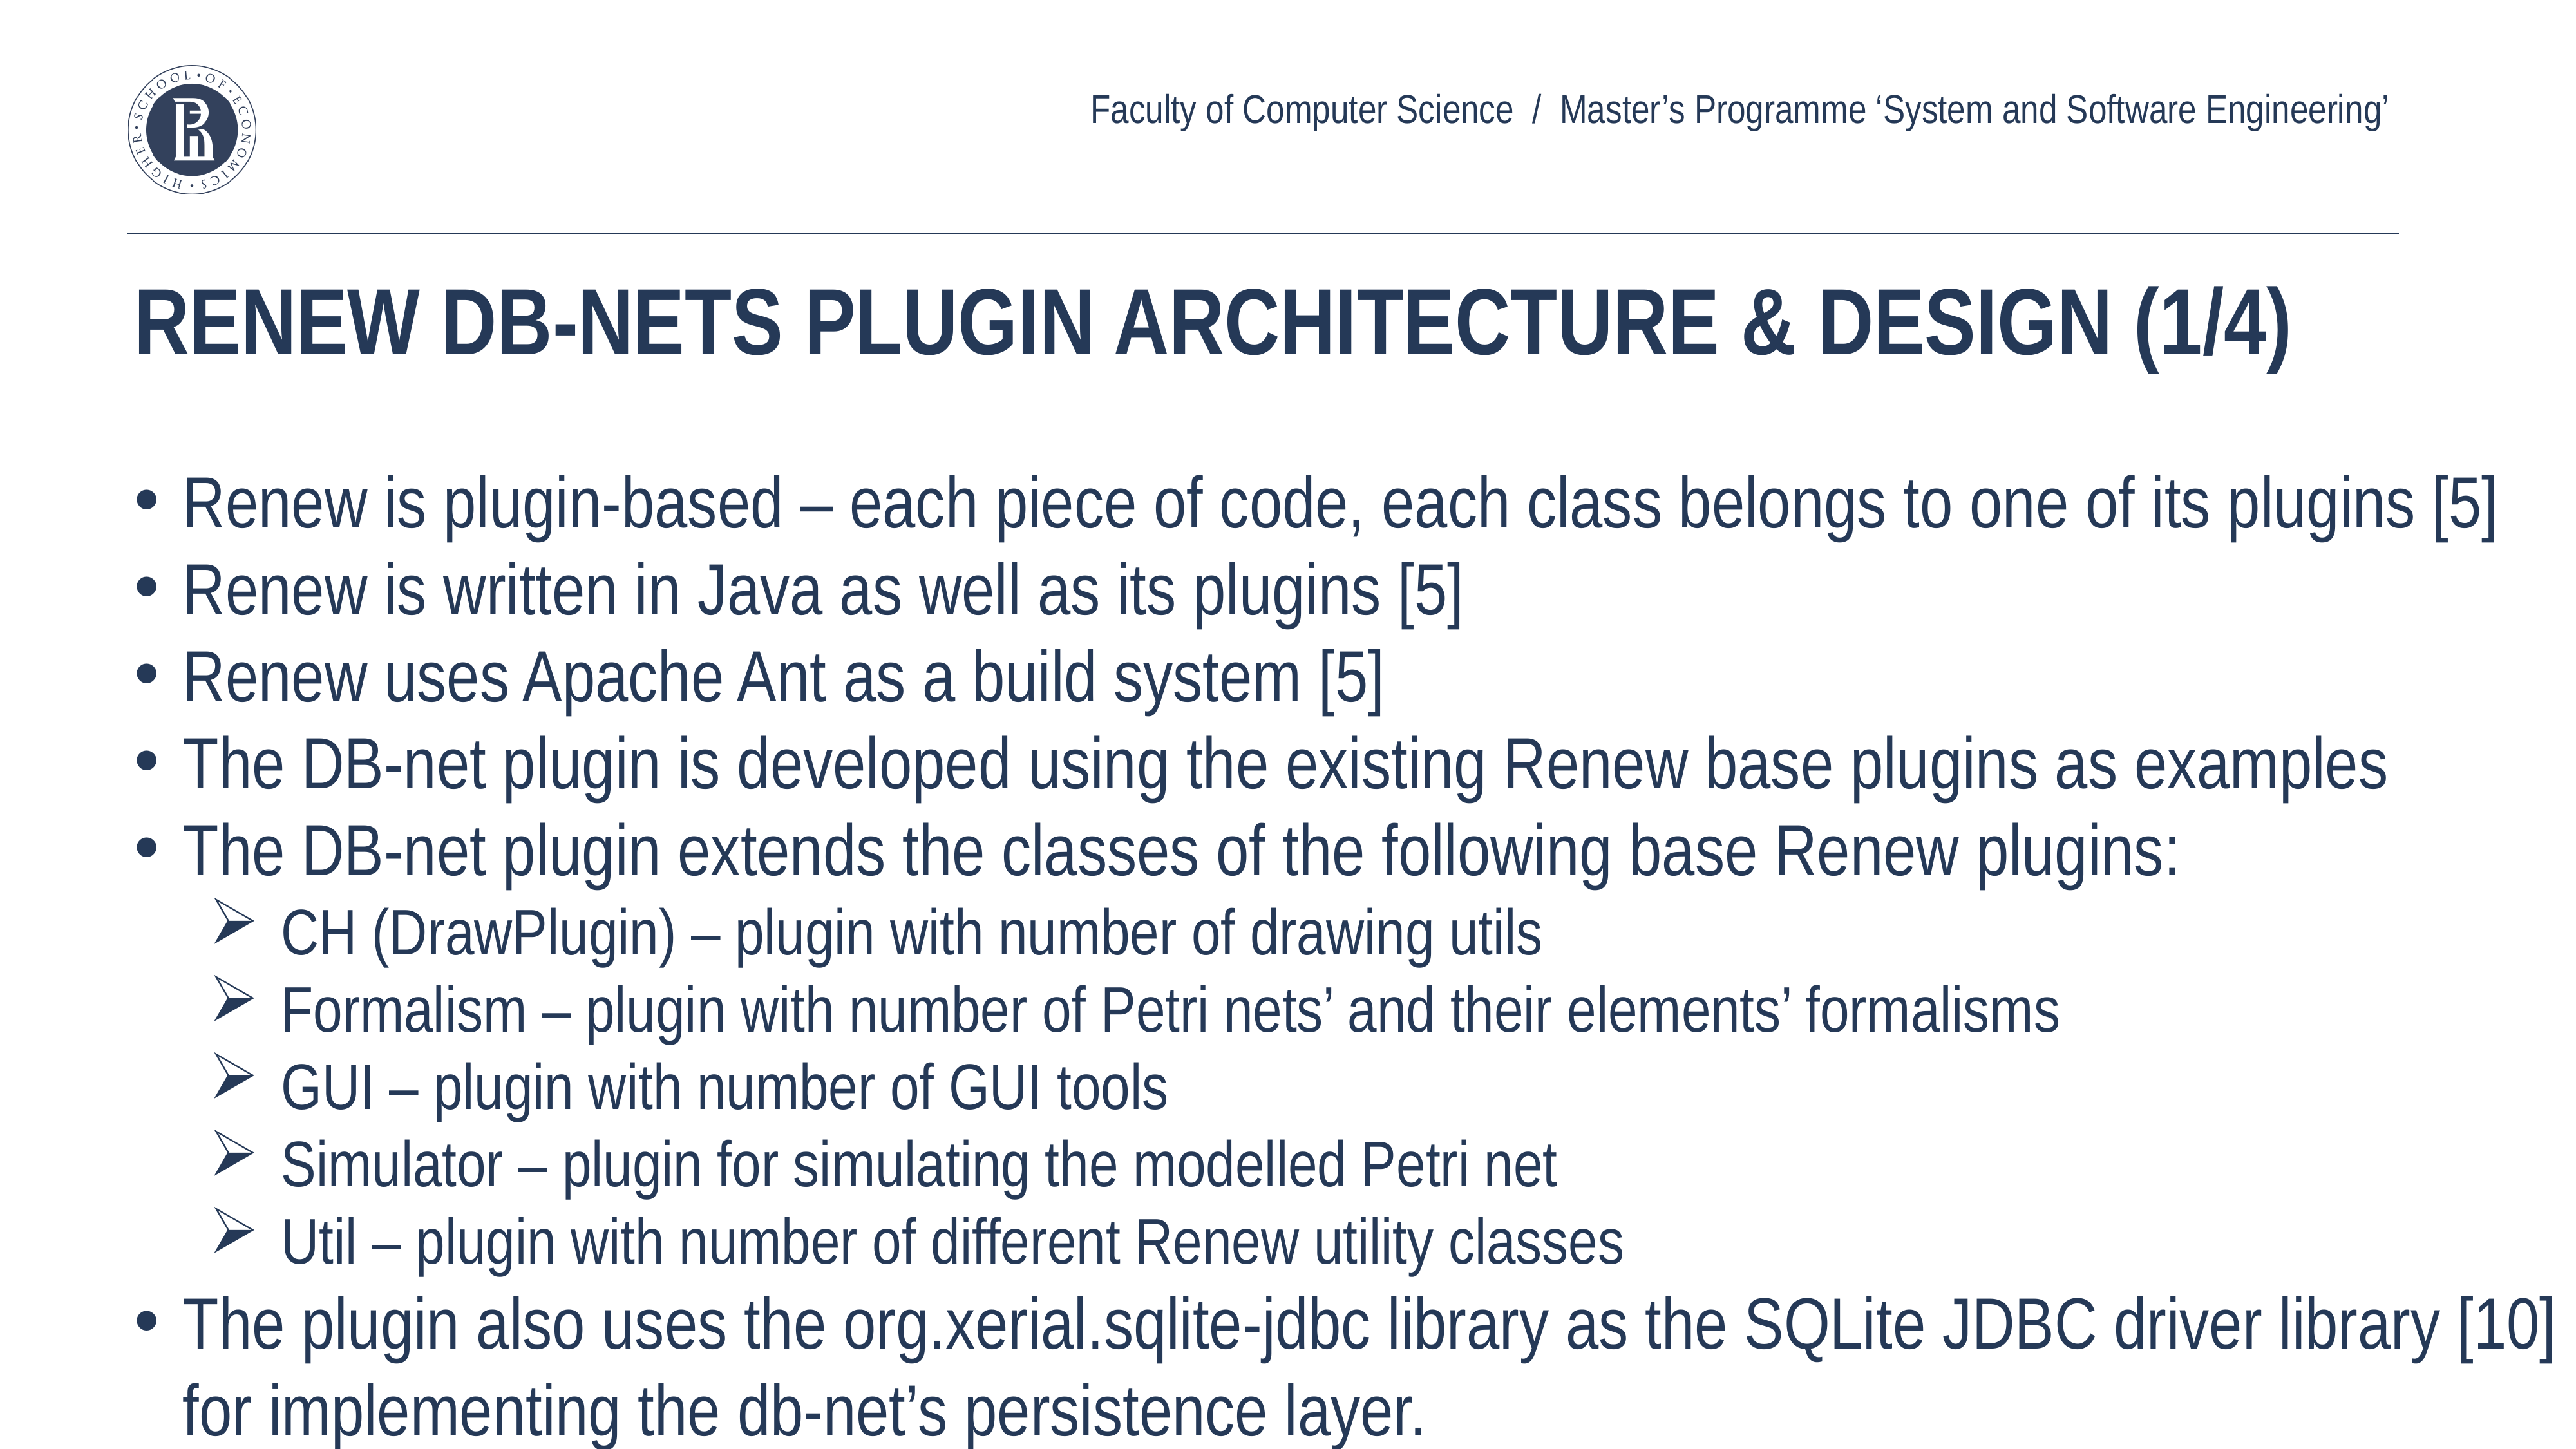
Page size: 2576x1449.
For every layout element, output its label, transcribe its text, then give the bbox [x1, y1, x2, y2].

text_box Renew is plugin-based – each piece of code, each class belongs to one of its plugins [5] Renew is written in Java as well as its plugins [5] Renew uses Apache Ant as a build system [5] The DB-net plugin is developed using the existing Renew base plugins as examples The DB-net plugin extends the classes of the following base Renew plugins: CH (DrawPlugin) – plugin with number of drawing utils Formalism – plugin with number of Petri nets’ and their elements’ formalisms GUI – plugin with number of GUI tools Simulator – plugin for simulating the modelled Petri net Util – plugin with number of different Renew utility classes The plugin also uses the org.xerial.sqlite-jdbc library as the SQLite JDBC driver library [10] for implementing the db-net’s persistence layer. [127, 448, 2576, 1384]
picture [128, 65, 256, 194]
text_box Faculty of Computer Science / Master’s Programme ‘System and Software Engineering’ [985, 75, 2399, 178]
text_box Renew DB-Nets Plugin Architecture & Design (1/4) [126, 252, 2399, 393]
